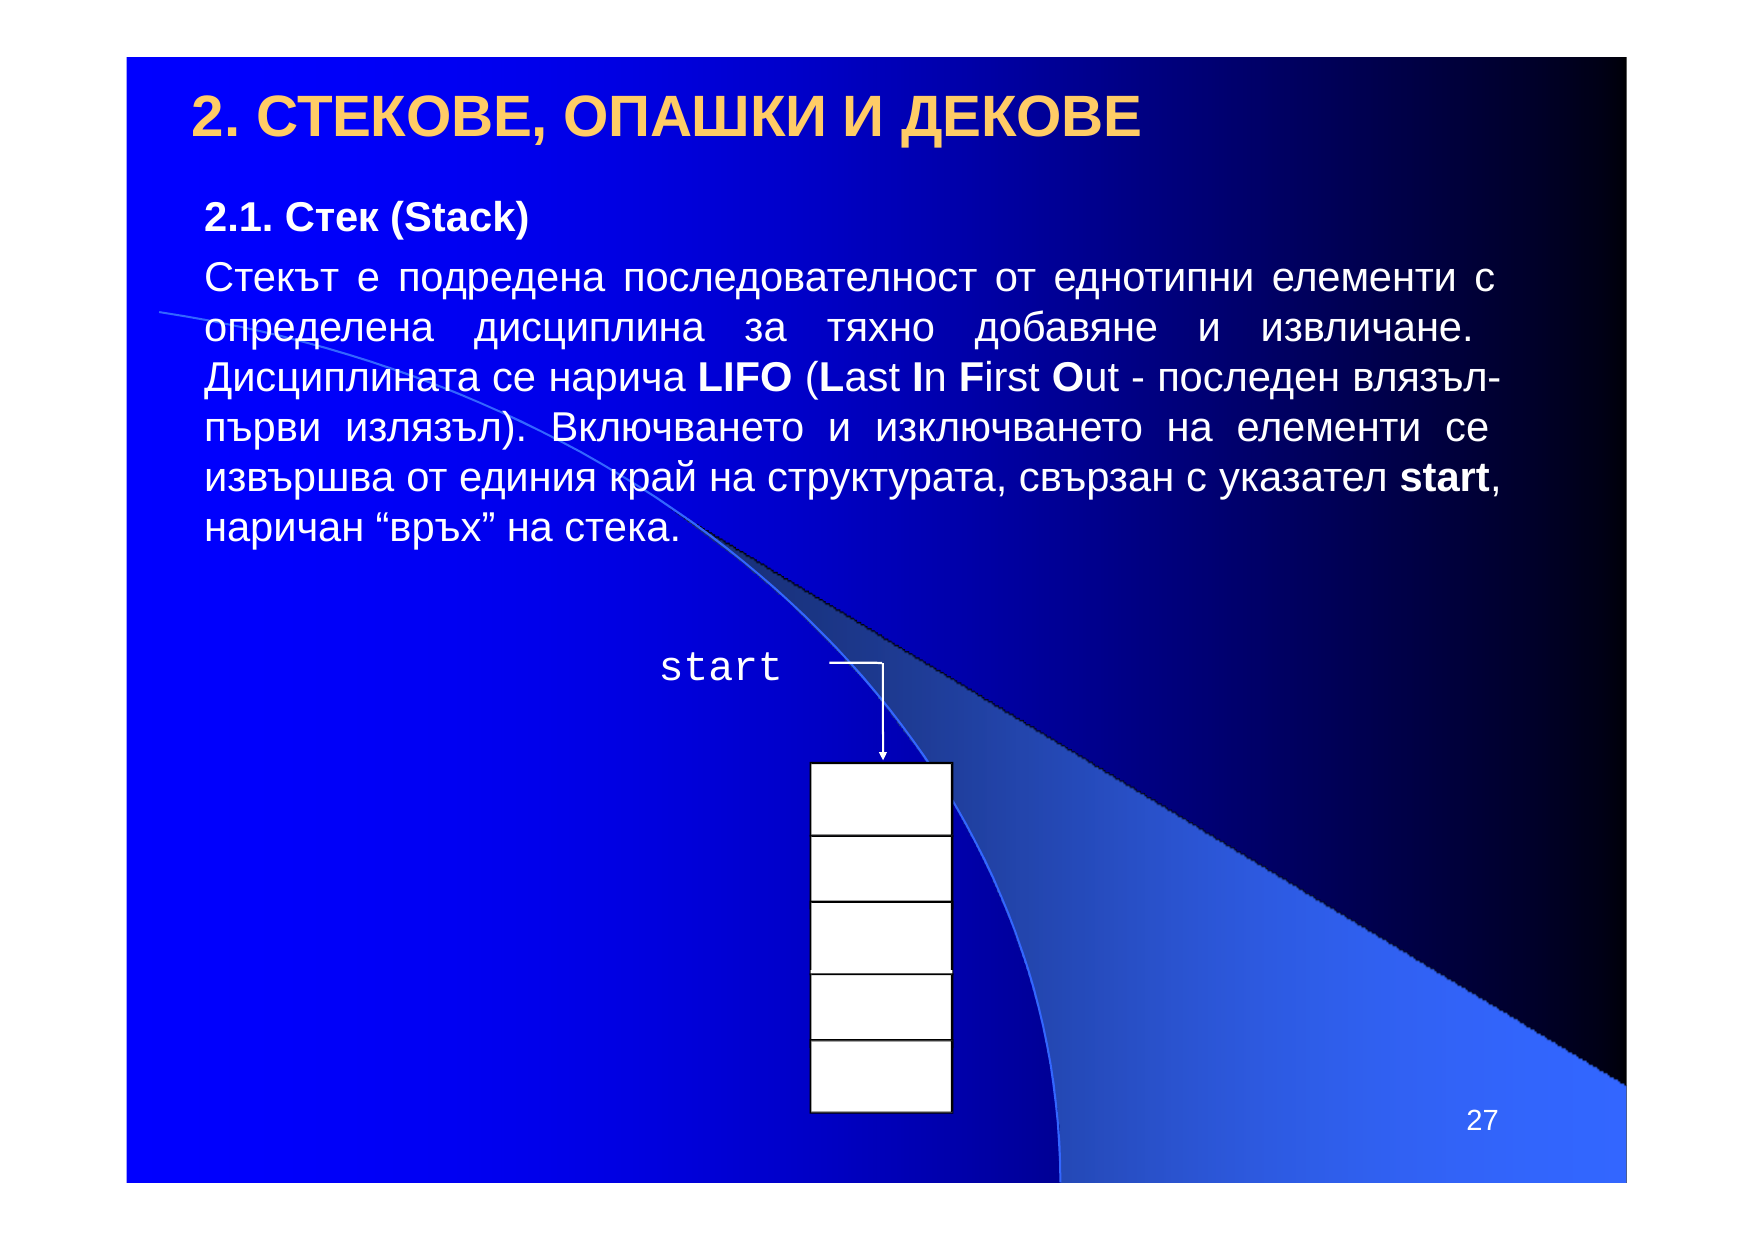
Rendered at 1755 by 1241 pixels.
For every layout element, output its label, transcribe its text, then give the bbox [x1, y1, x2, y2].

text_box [809, 661, 954, 1115]
slide_number 27 [1460, 1102, 1506, 1241]
text_box 2.1. Стек (Stack) Стекът е подредена последователност от еднотипни елементи с определена дисциплина за тяхно добавяне и извличане. Дисциплината се нарича LIFO (Last In First Out - последен влязъл- първи излязъл). Включването и изключването на елементи се извършва от единия край на структурата, свързан с указател start, наричан “връх” на стека. start [202, 177, 1514, 689]
title 2. СТЕКОВЕ, ОПАШКИ И ДЕКОВЕ [189, 76, 1152, 286]
picture [126, 57, 1627, 1183]
